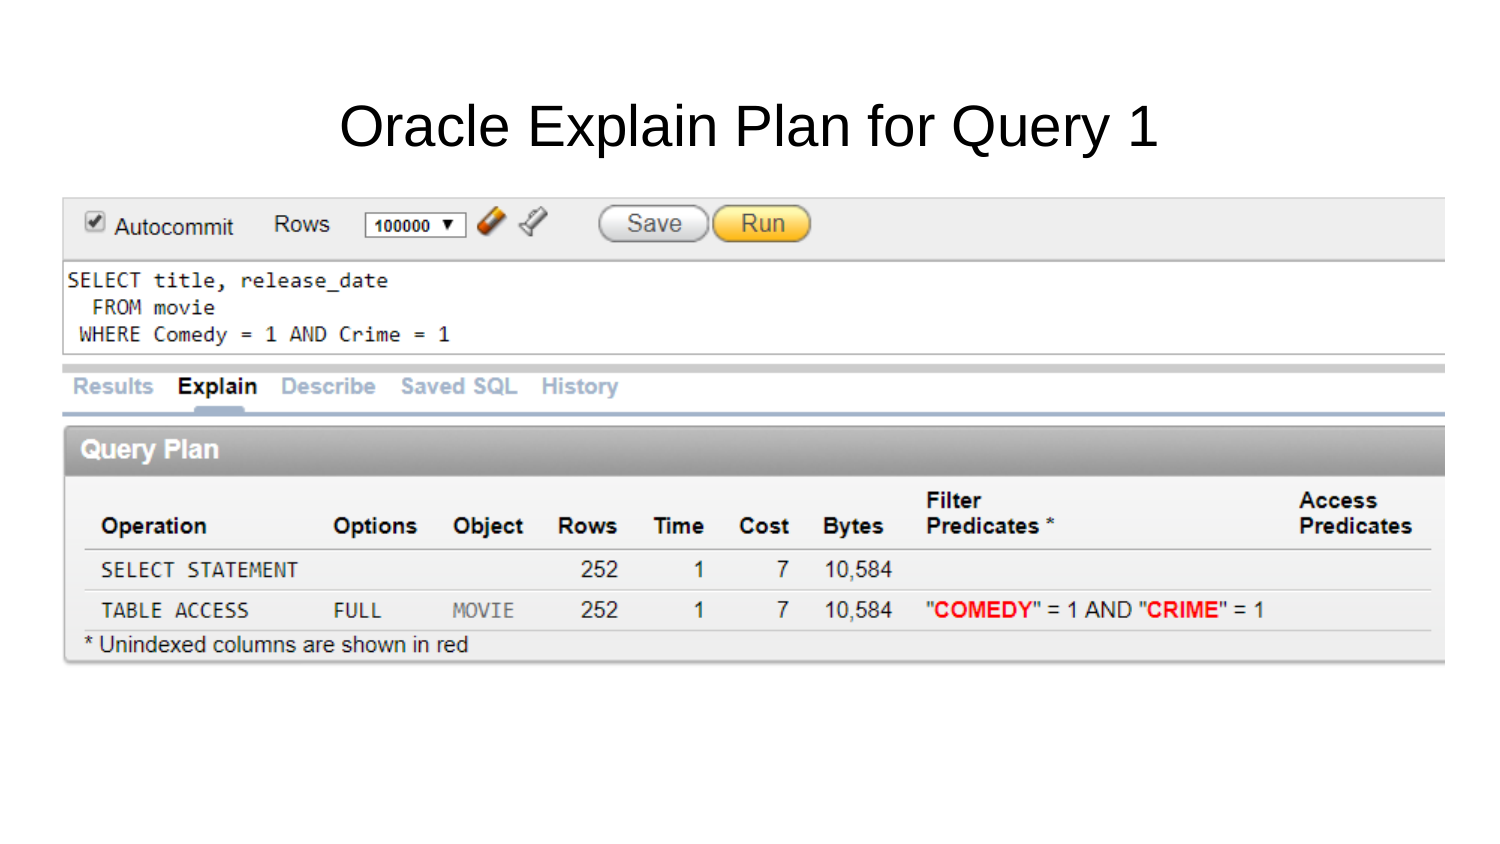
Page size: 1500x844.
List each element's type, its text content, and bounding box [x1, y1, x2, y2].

title Oracle Explain Plan for Query 1 [51, 72, 1449, 167]
picture [55, 190, 1445, 675]
